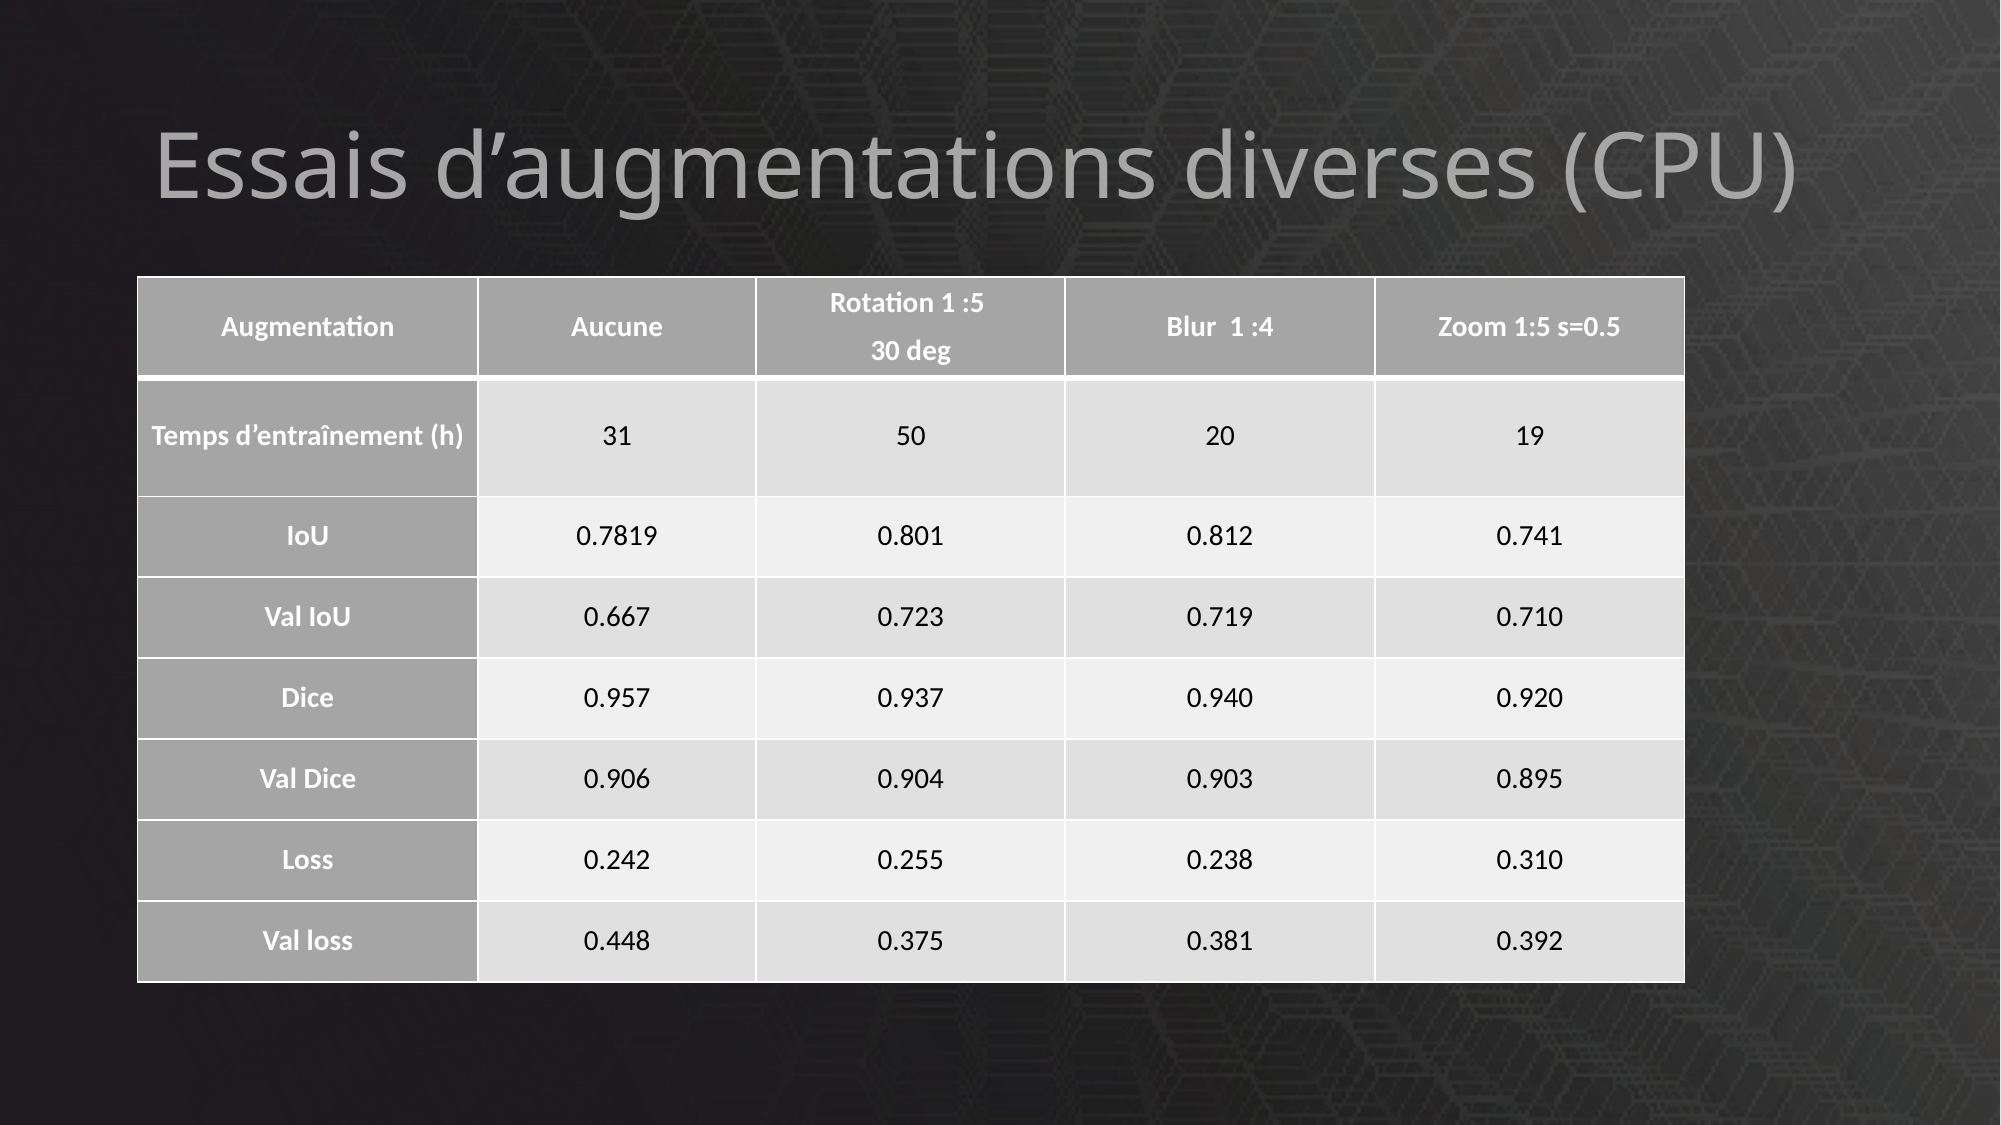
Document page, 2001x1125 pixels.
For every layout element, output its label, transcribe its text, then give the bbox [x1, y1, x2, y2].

table_cell 0.801 [757, 497, 1064, 576]
table_cell 0.375 [757, 902, 1064, 981]
table_cell 0.937 [757, 659, 1064, 738]
table_cell Val IoU [138, 578, 477, 657]
table_cell 0.812 [1066, 497, 1374, 576]
table_header Aucune [479, 278, 755, 375]
table_cell IoU [138, 497, 477, 576]
table_cell 0.719 [1066, 578, 1374, 657]
table_cell 0.723 [757, 578, 1064, 657]
title Essais d’augmentations diverses (CPU) [137, 59, 1863, 278]
table_cell 0.895 [1376, 740, 1684, 819]
table_header Blur 1 :4 [1066, 278, 1374, 375]
table_cell 50 [757, 381, 1064, 496]
table_cell Val Dice [138, 740, 477, 819]
table_cell Val loss [138, 902, 477, 981]
table_header Augmentation [138, 278, 477, 375]
table_cell 0.957 [479, 659, 755, 738]
table_cell 0.255 [757, 821, 1064, 900]
table_cell 31 [479, 381, 755, 496]
table_cell 0.904 [757, 740, 1064, 819]
table_cell 0.667 [479, 578, 755, 657]
table_cell 0.906 [479, 740, 755, 819]
table_cell 20 [1066, 381, 1374, 496]
table_cell 0.242 [479, 821, 755, 900]
table_cell 0.7819 [479, 497, 755, 576]
table_cell 0.940 [1066, 659, 1374, 738]
table_cell Dice [138, 659, 477, 738]
table_cell 0.381 [1066, 902, 1374, 981]
picture [0, 0, 2001, 1125]
table_cell 0.710 [1376, 578, 1684, 657]
table_cell 19 [1376, 381, 1684, 496]
table_cell 0.903 [1066, 740, 1374, 819]
table_cell 0.920 [1376, 659, 1684, 738]
table_cell 0.238 [1066, 821, 1374, 900]
table_cell 0.741 [1376, 497, 1684, 576]
table_cell 0.448 [479, 902, 755, 981]
table_cell Temps d’entraînement (h) [138, 381, 477, 496]
table_cell Loss [138, 821, 477, 900]
table_header Rotation 1 :5 30 deg [757, 278, 1064, 375]
table_header Zoom 1:5 s=0.5 [1376, 278, 1684, 375]
table_cell 0.392 [1376, 902, 1684, 981]
table_cell 0.310 [1376, 821, 1684, 900]
